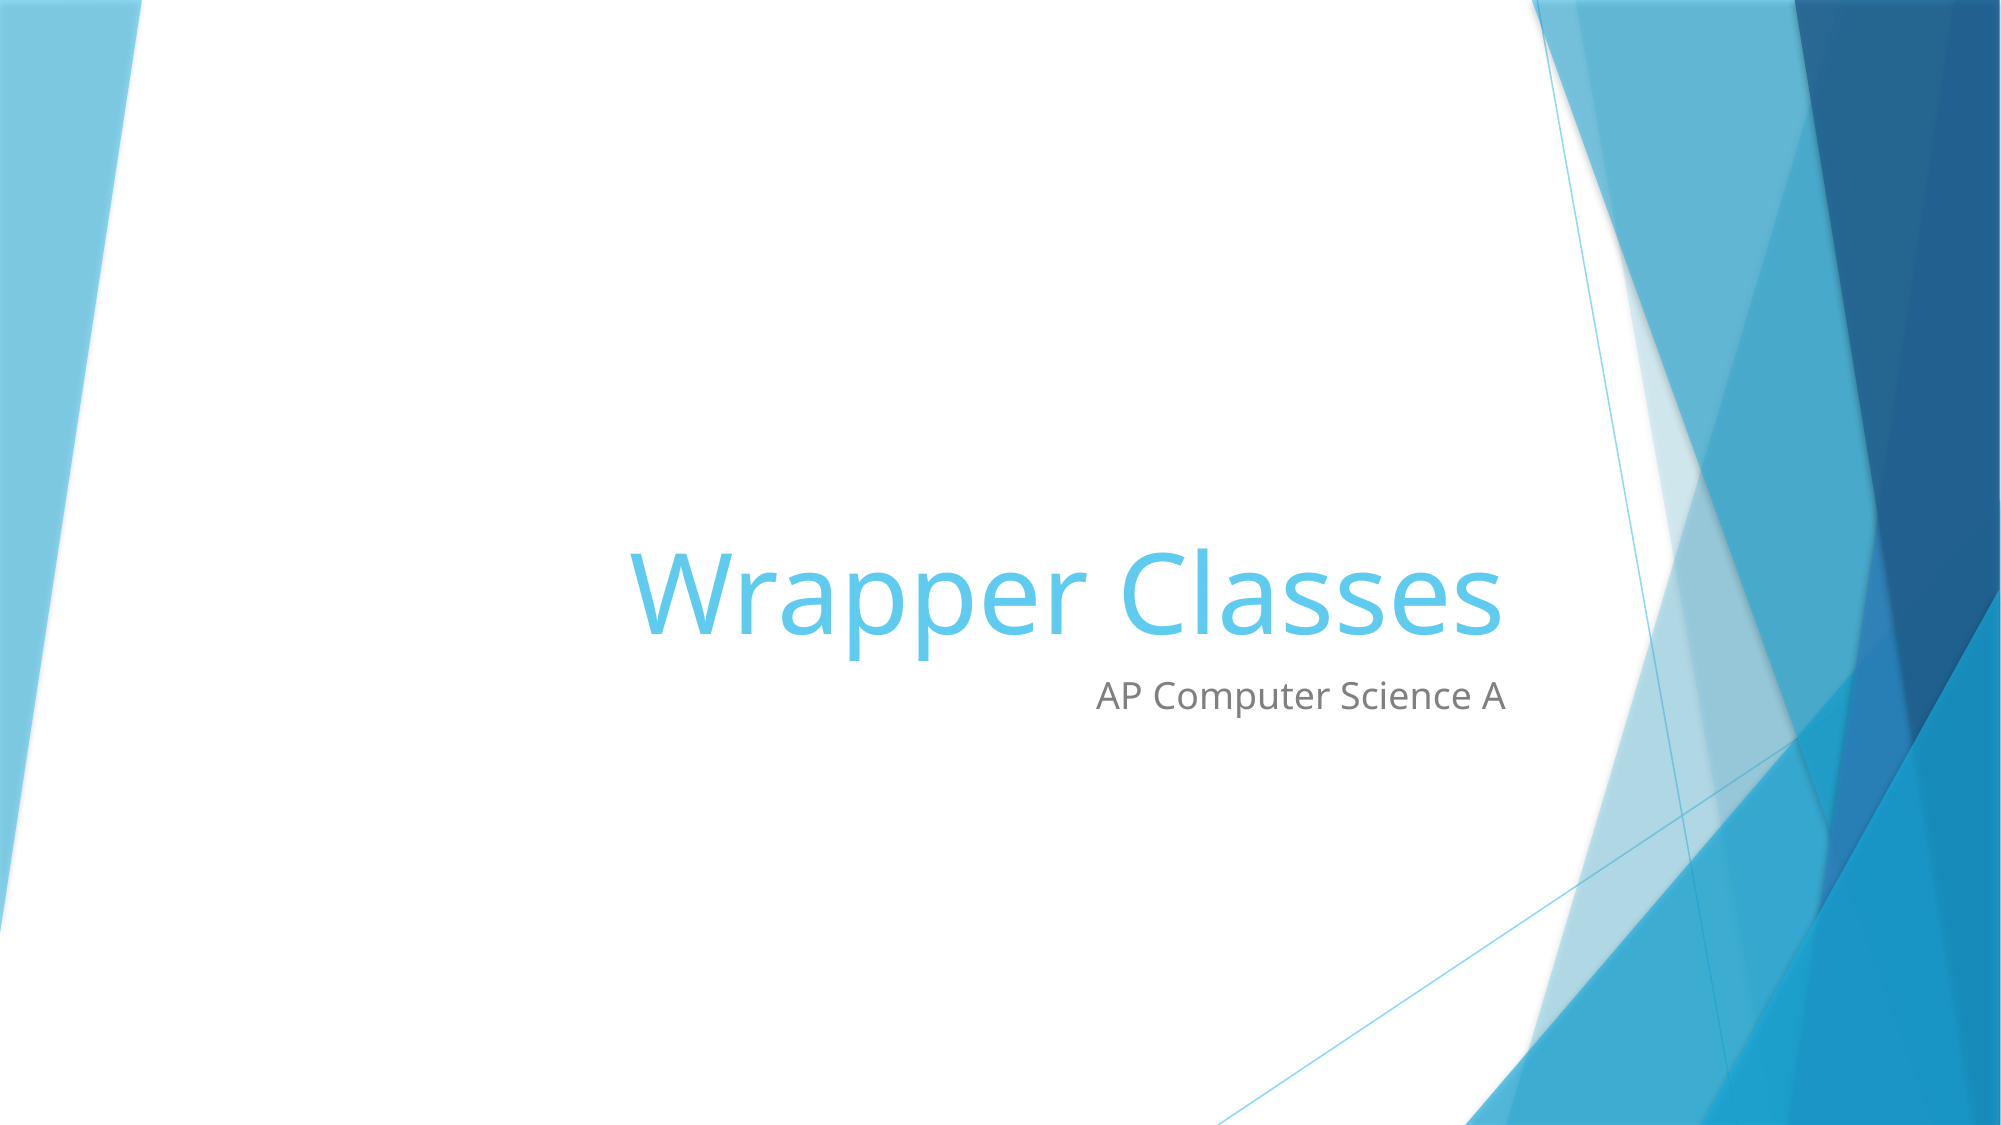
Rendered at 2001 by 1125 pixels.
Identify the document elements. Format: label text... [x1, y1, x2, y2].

subtitle AP Computer Science A [247, 664, 1522, 845]
title Wrapper Classes [247, 394, 1522, 664]
